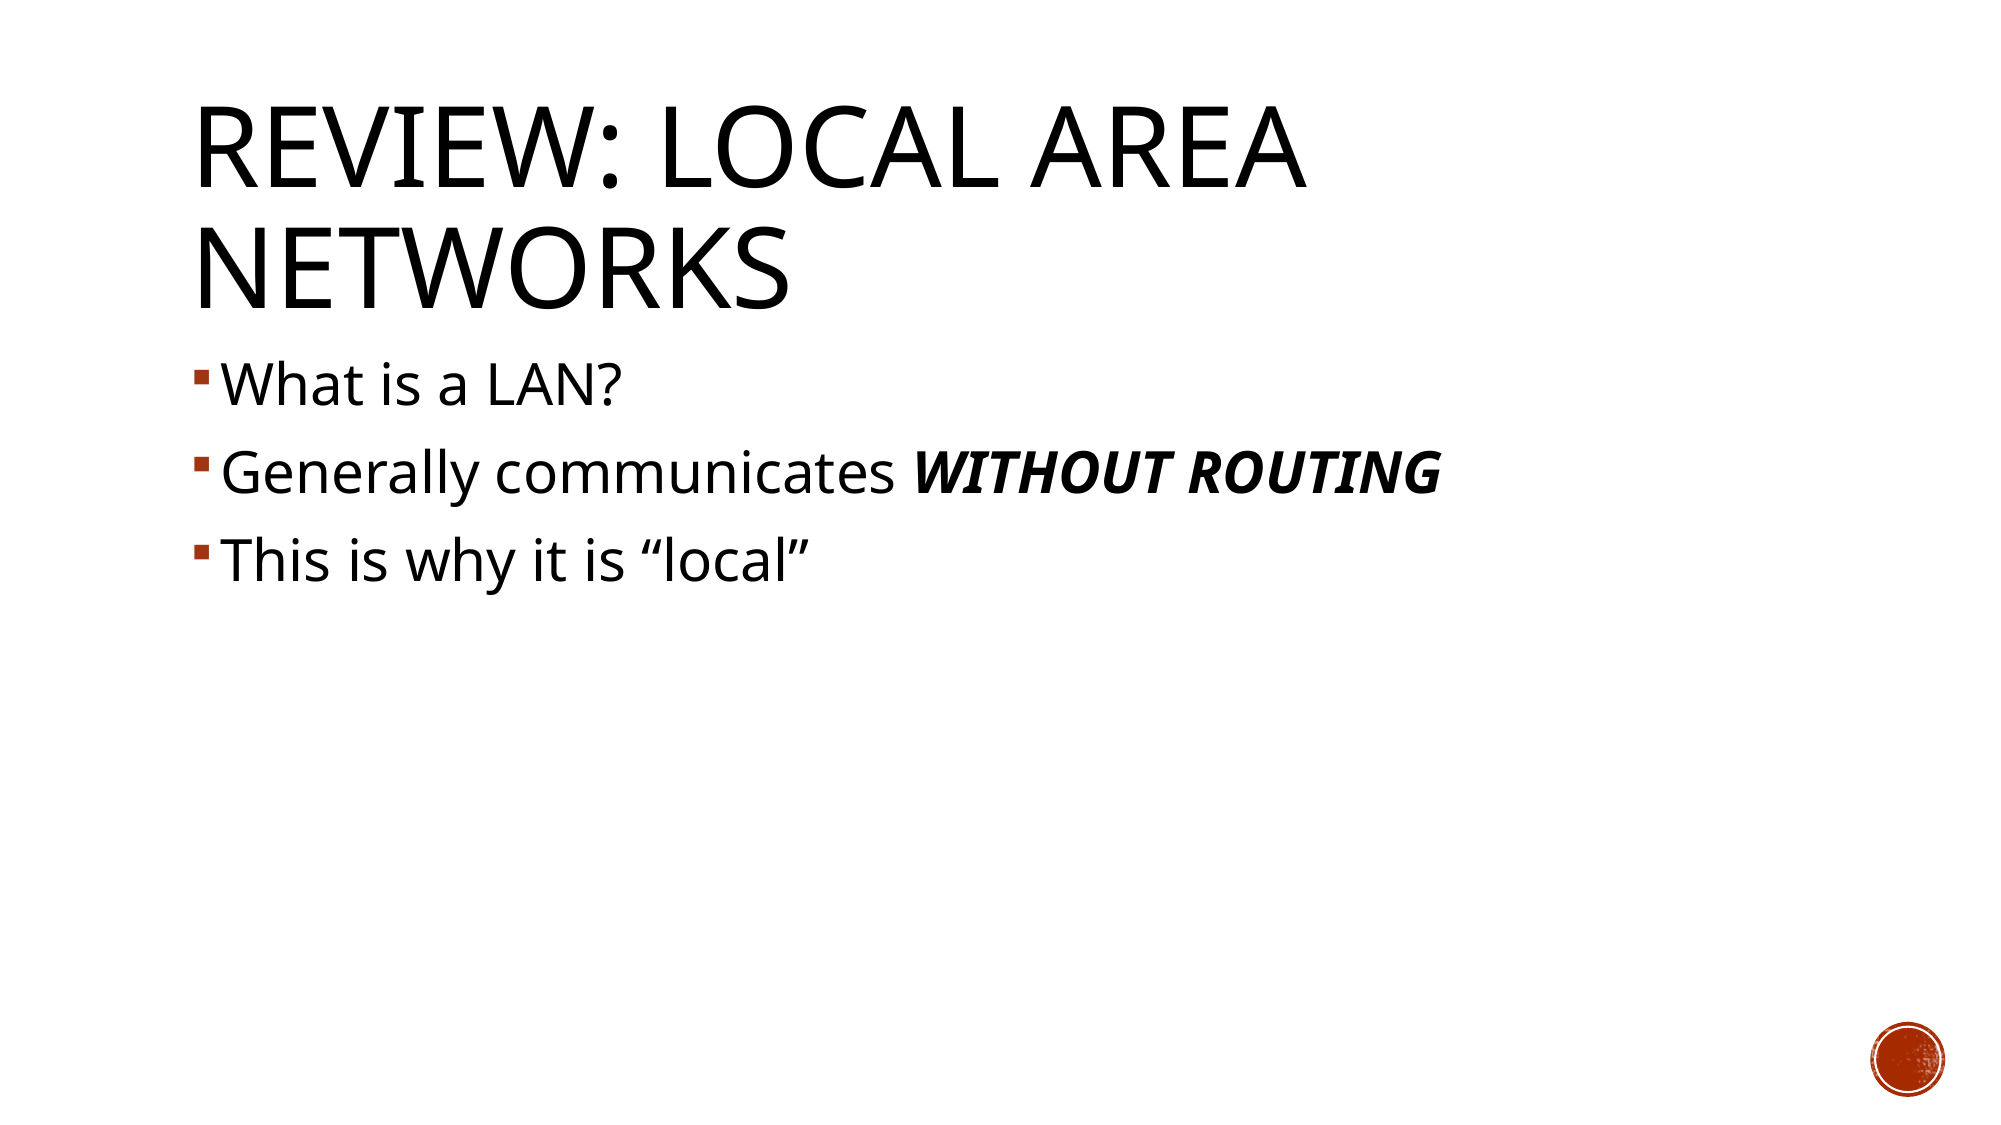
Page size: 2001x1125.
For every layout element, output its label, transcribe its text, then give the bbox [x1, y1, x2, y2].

list What is a LAN? Generally communicates WITHOUT ROUTING This is why it is “local” [175, 348, 1826, 1013]
title Review: Local Area Networks [175, 79, 1826, 344]
